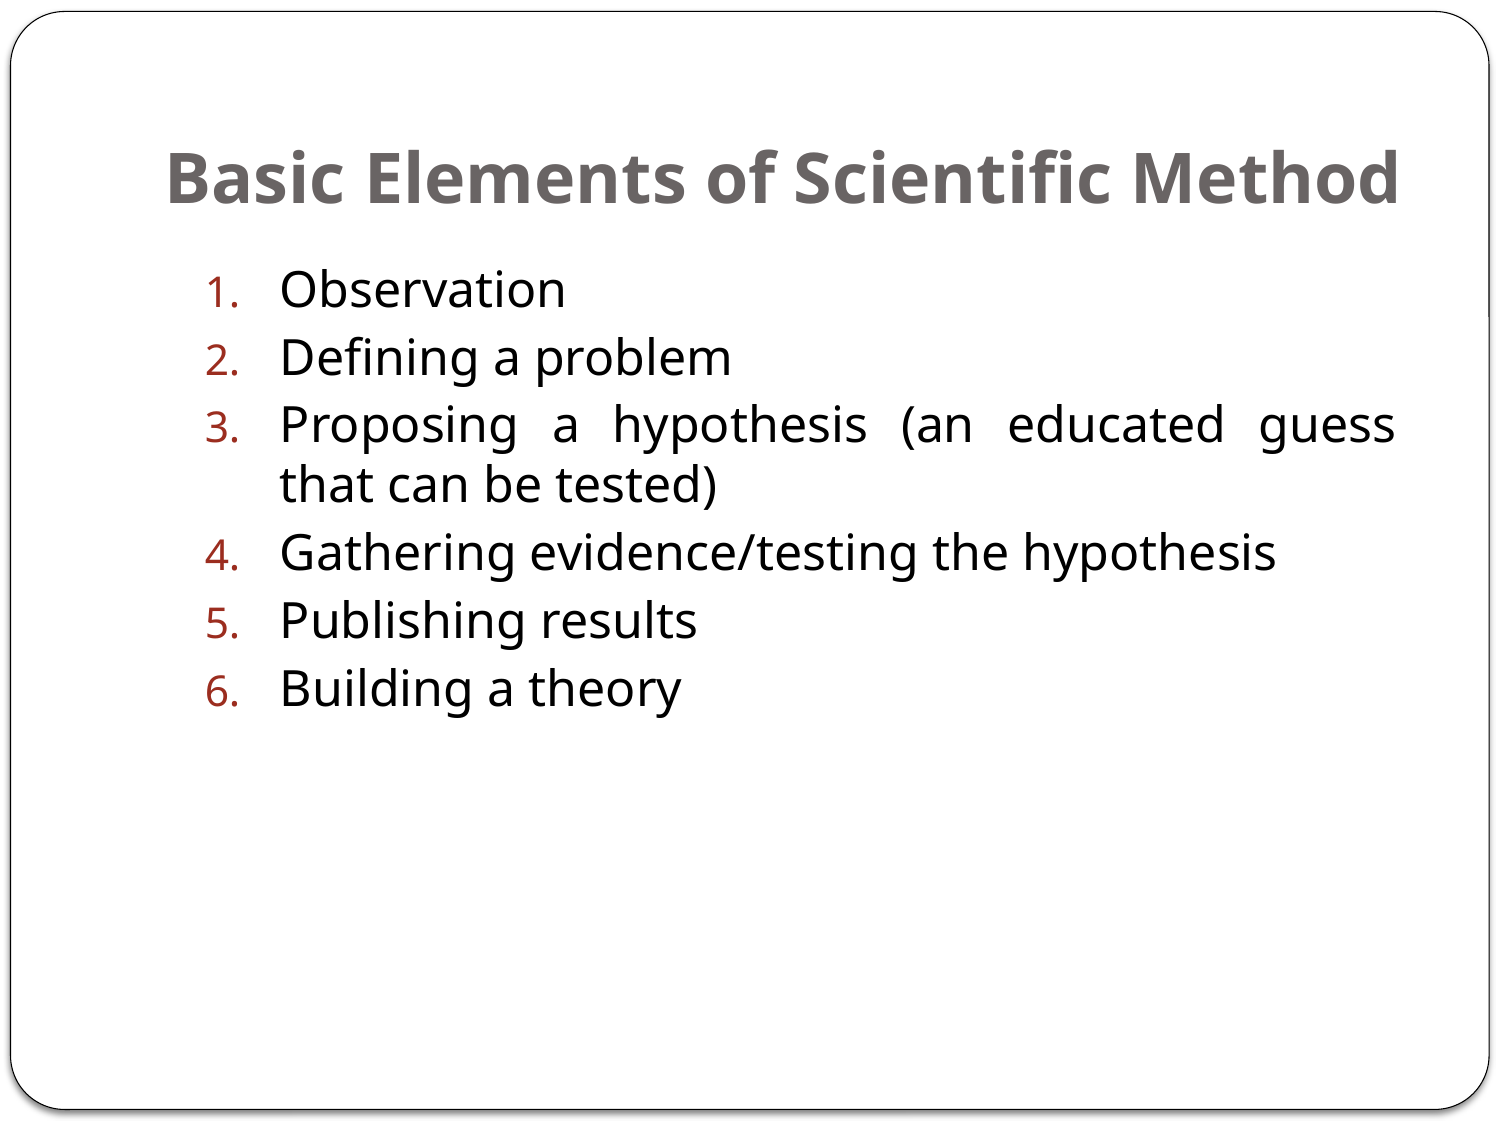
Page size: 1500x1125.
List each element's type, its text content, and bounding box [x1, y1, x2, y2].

list Observation Defining a problem Proposing a hypothesis (an educated guess that can be tested) Gathering evidence/testing the hypothesis Publishing results Building a theory [137, 249, 1413, 1000]
title Basic Elements of Scientific Method [150, 45, 1425, 233]
